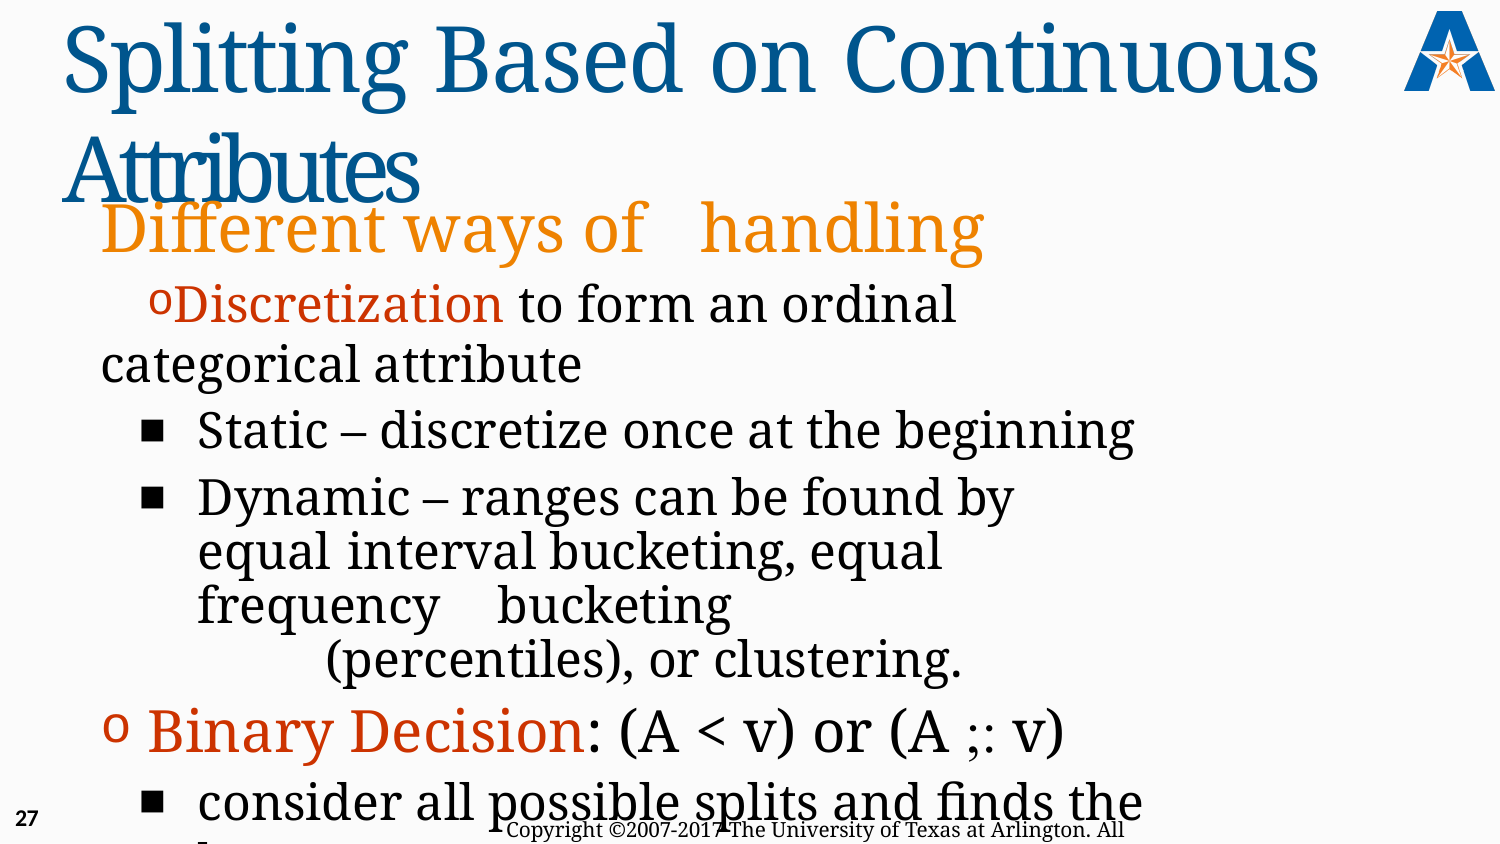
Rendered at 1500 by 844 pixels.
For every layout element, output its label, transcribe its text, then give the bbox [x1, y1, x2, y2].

picture [1449, 11, 1495, 91]
title Splitting Based on Continuous Attributes [60, 0, 1449, 222]
text_box Different ways of handling Discretization to form an ordinal categorical attribute Static – discretize once at the beginning Dynamic – ranges can be found by equal interval bucketing, equal frequency bucketing (percentiles), or clustering. Binary Decision: (A < v) or (A  v) consider all possible splits and finds the best cut can be more compute intensive [98, 174, 1186, 844]
slide_number 27 [8, 801, 49, 844]
